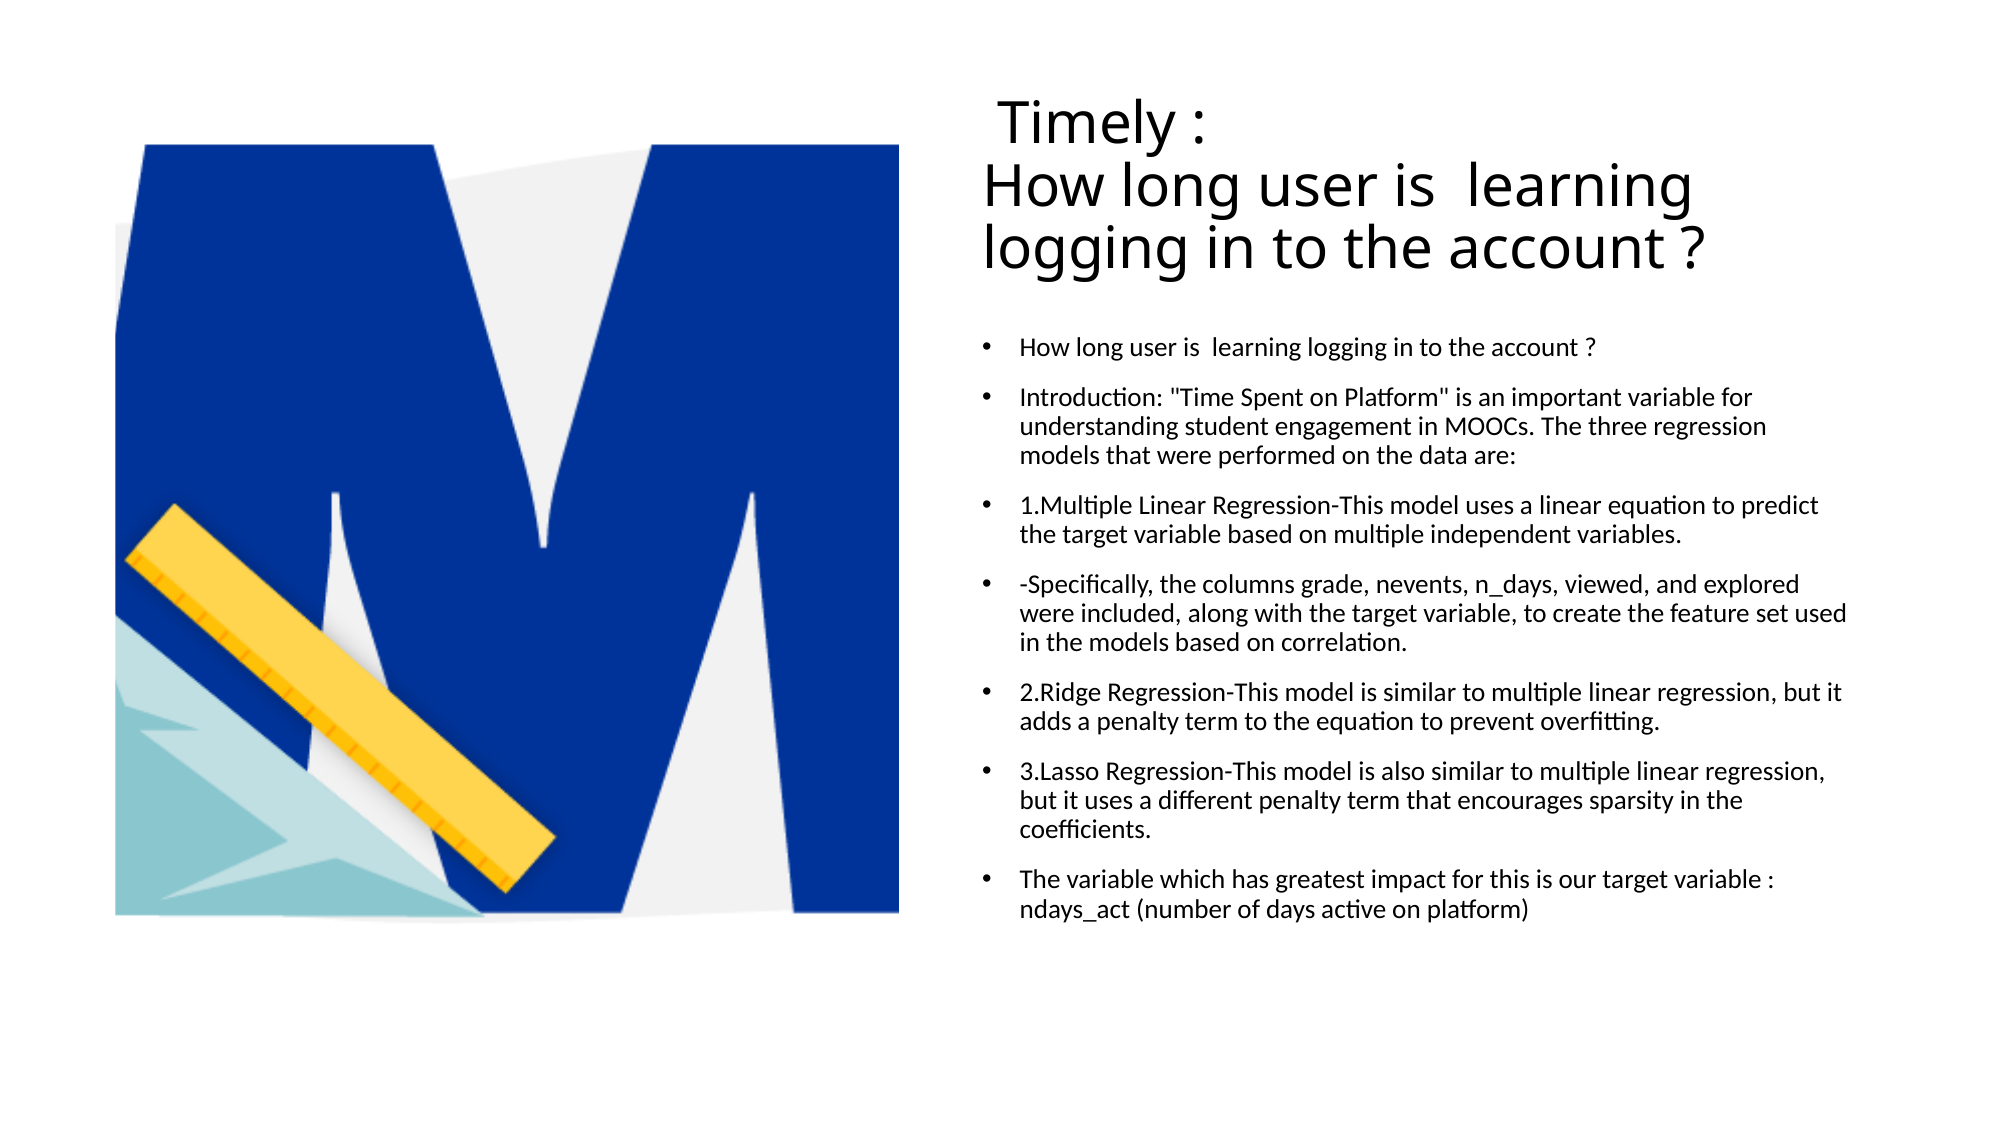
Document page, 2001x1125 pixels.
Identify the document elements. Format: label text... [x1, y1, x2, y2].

list How long user is learning logging in to the account ? Introduction: "Time Spent on Platform" is an important variable for understanding student engagement in MOOCs. The three regression models that were performed on the data are: 1.Multiple Linear Regression-This model uses a linear equation to predict the target variable based on multiple independent variables. -Specifically, the columns grade, nevents, n_days, viewed, and explored were included, along with the target variable, to create the feature set used in the models based on correlation. 2.Ridge Regression-This model is similar to multiple linear regression, but it adds a penalty term to the equation to prevent overfitting. 3.Lasso Regression-This model is also similar to multiple linear regression, but it uses a different penalty term that encourages sparsity in the coefficients. The variable which has greatest impact for this is our target variable : ndays_act (number of days active on platform) [967, 325, 1863, 1014]
picture [115, 106, 900, 990]
title Timely : How long user is learning logging in to the account ? [967, 78, 1863, 297]
